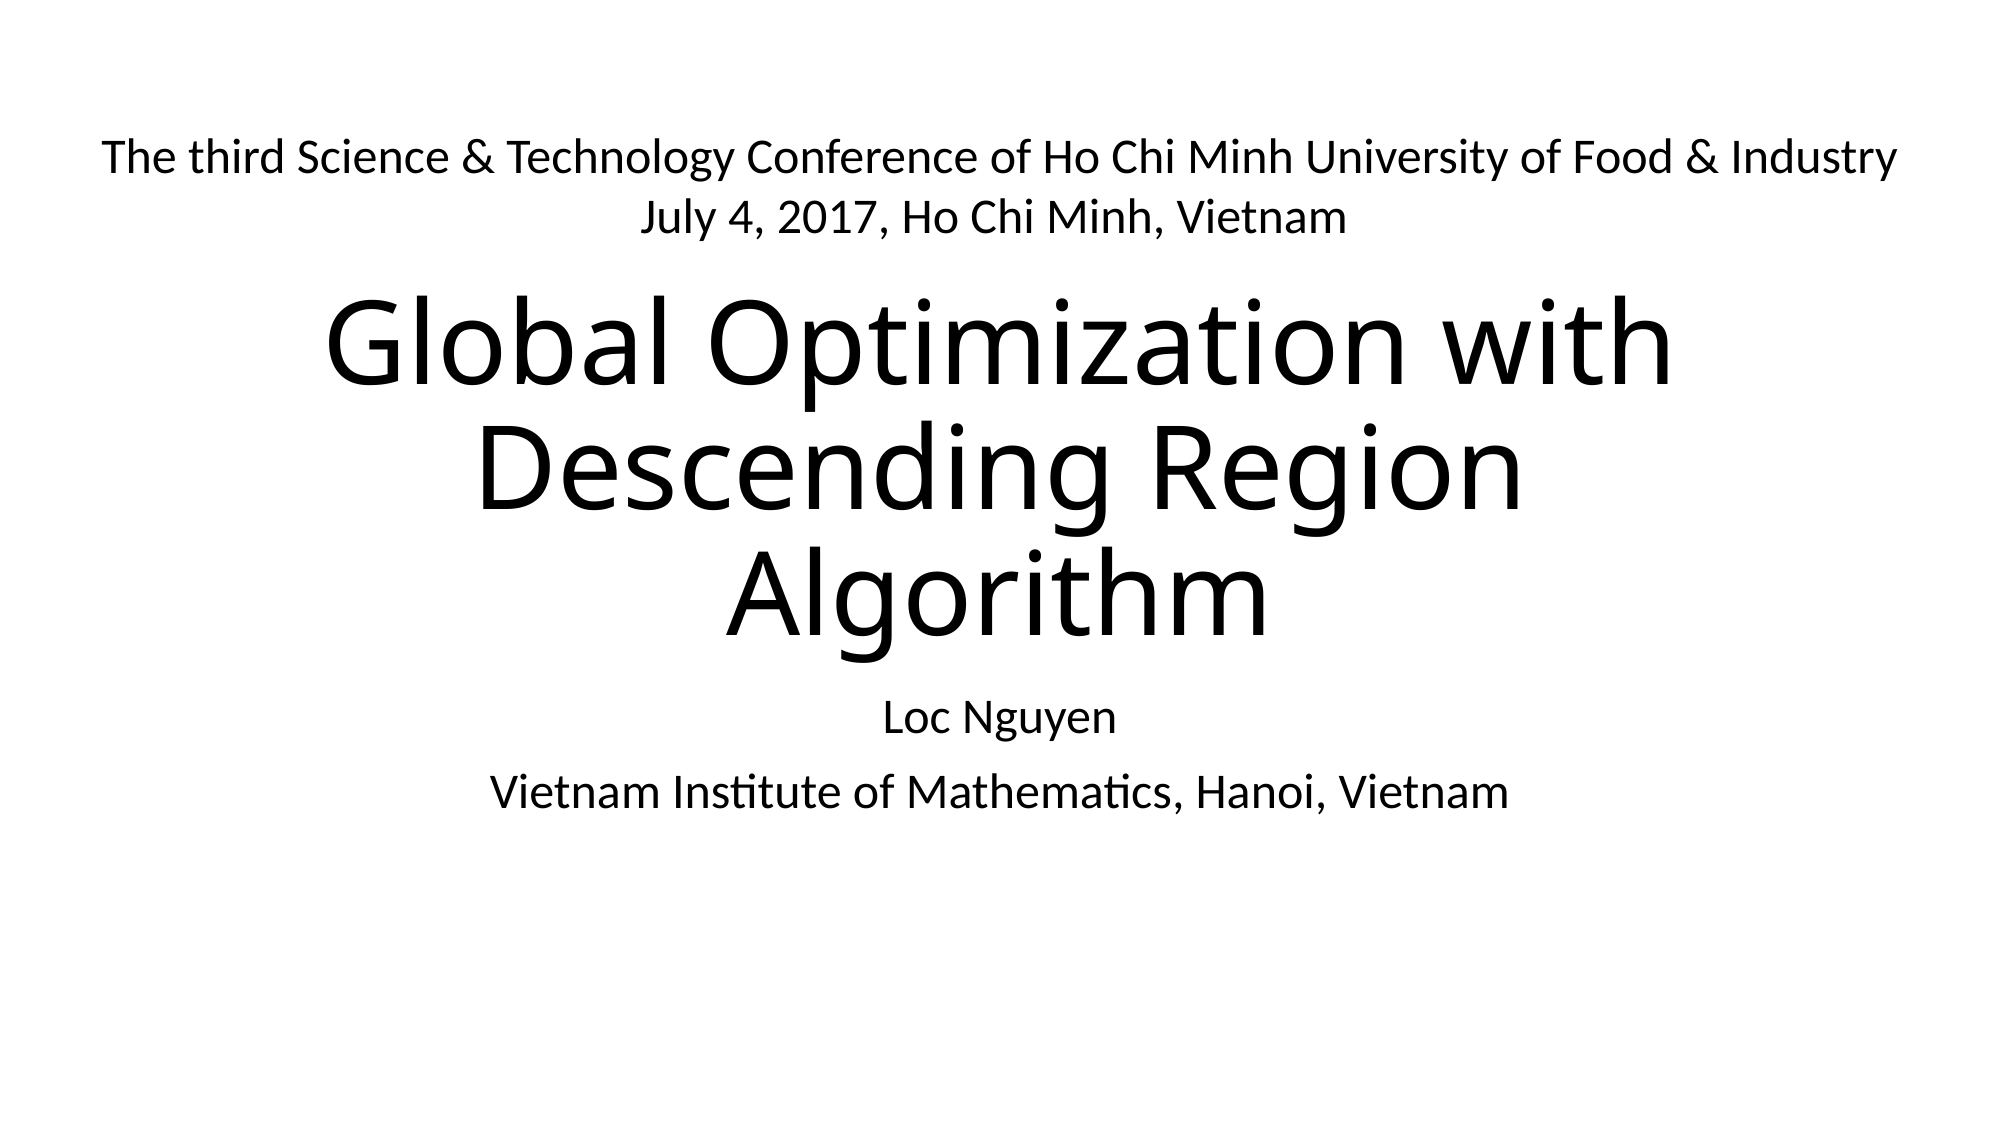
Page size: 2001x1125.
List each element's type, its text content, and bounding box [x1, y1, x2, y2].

title Global Optimization with Descending Region Algorithm [249, 276, 1750, 668]
subtitle Loc Nguyen Vietnam Institute of Mathematics, Hanoi, Vietnam [249, 683, 1750, 955]
text_box The third Science & Technology Conference of Ho Chi Minh University of Food & Industry July 4, 2017, Ho Chi Minh, Vietnam [86, 115, 1914, 251]
